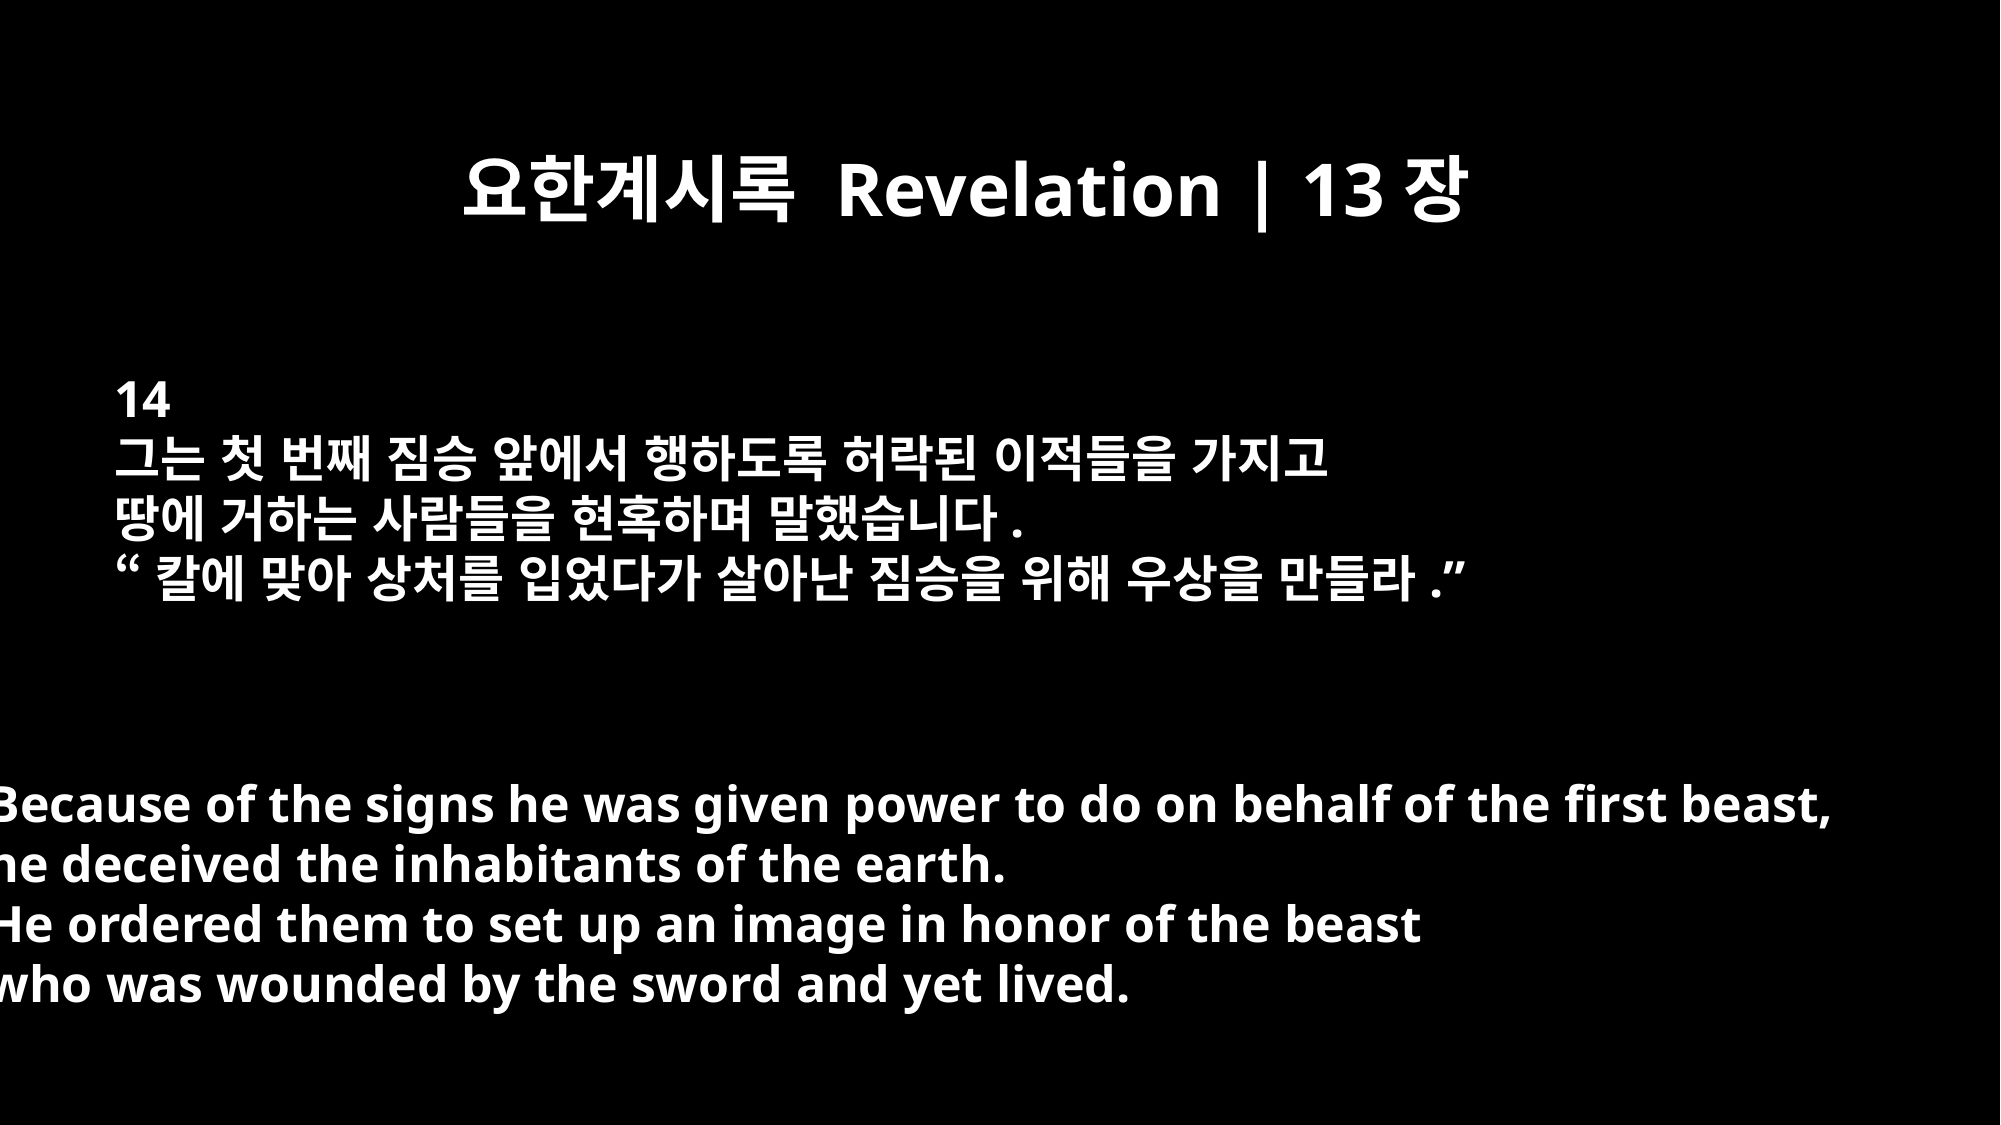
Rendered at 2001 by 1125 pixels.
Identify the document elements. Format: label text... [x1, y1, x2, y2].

text_box Because of the signs he was given power to do on behalf of the first beast, he deceived the inhabitants of the earth. He ordered them to set up an image in honor of the beast who was wounded by the sword and yet lived. [0, 764, 1849, 1020]
text_box 요한계시록 Revelation | 13장 [446, 136, 1486, 239]
text_box 14 그는 첫 번째 짐승 앞에서 행하도록 허락된 이적들을 가지고 땅에 거하는 사람들을 현혹하며 말했습니다. “칼에 맞아 상처를 입었다가 살아난 짐승을 위해 우상을 만들라.” [99, 359, 1481, 615]
